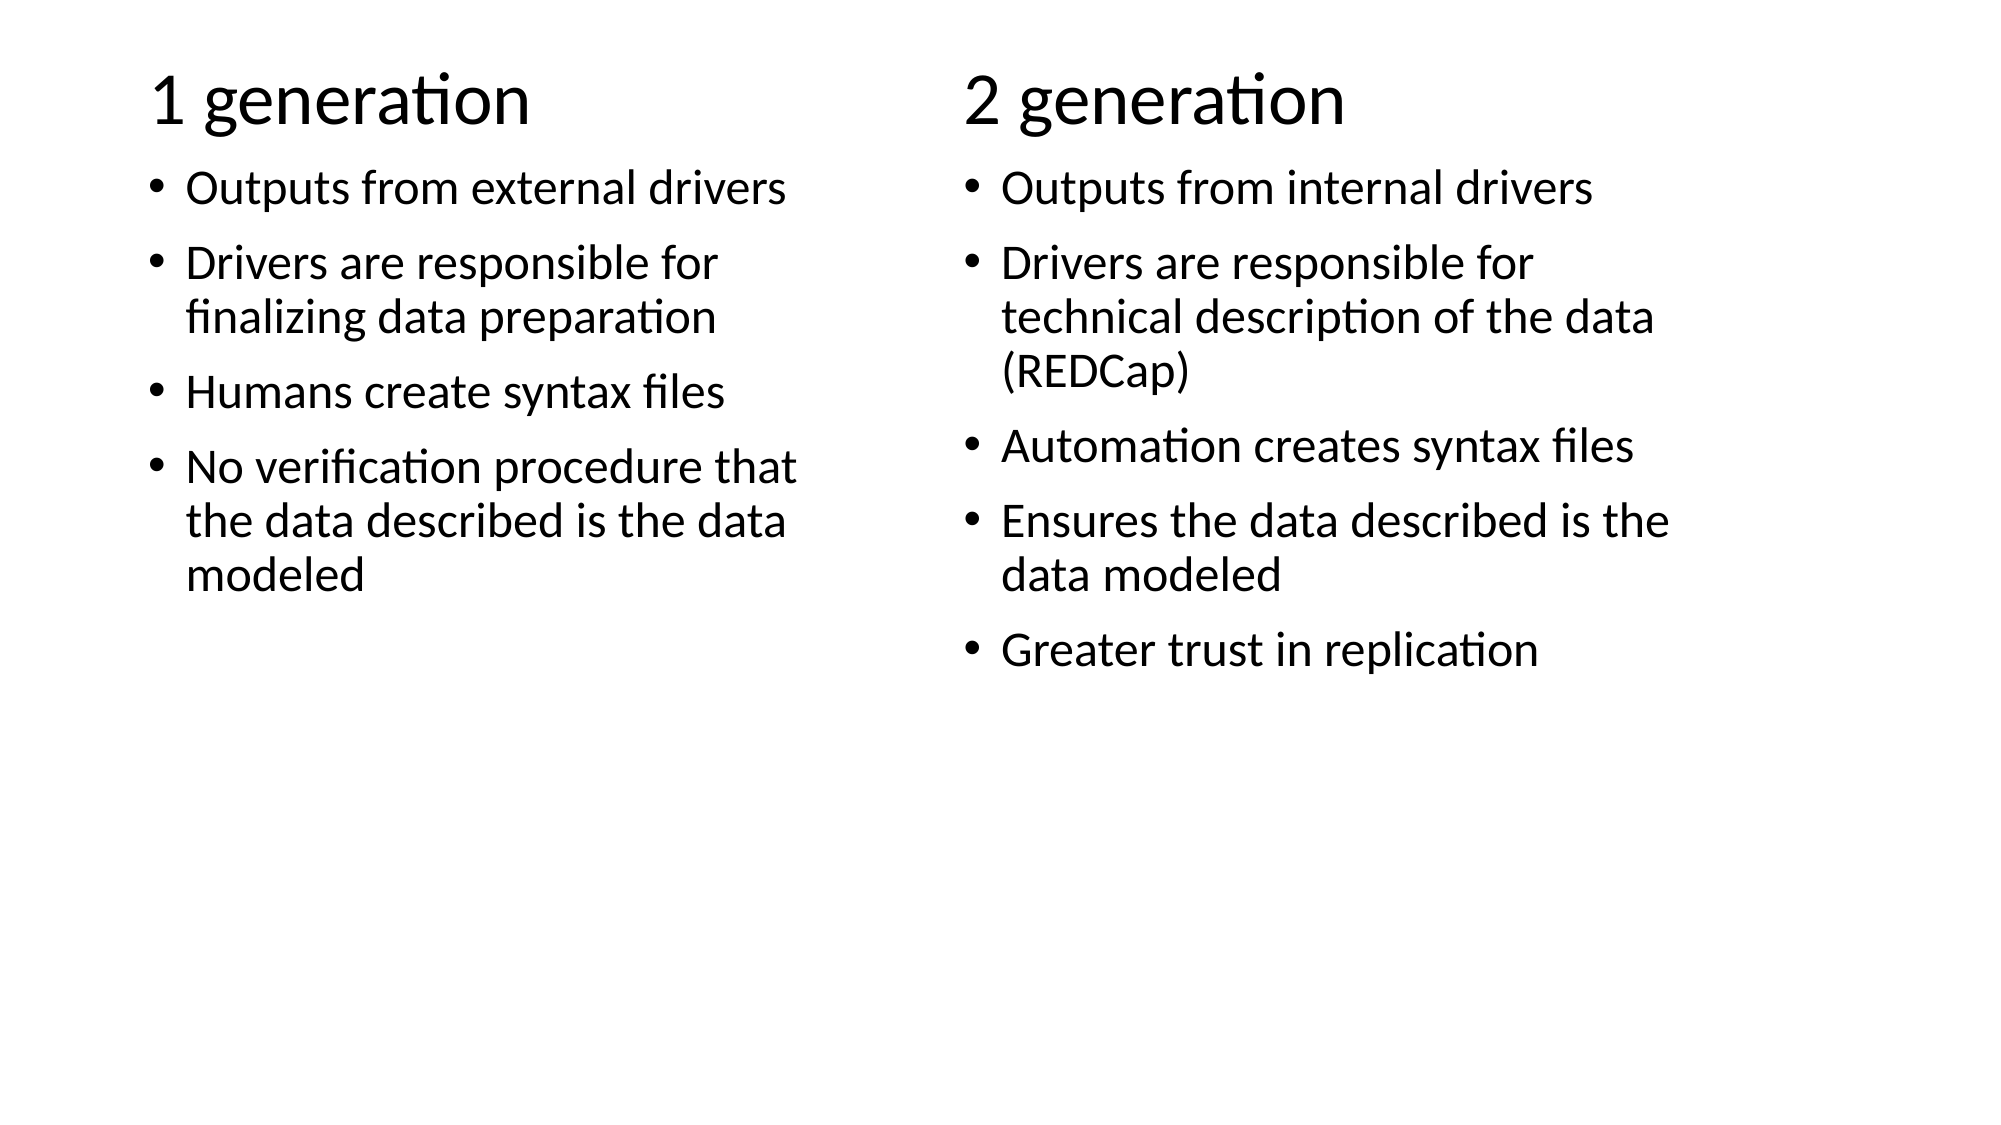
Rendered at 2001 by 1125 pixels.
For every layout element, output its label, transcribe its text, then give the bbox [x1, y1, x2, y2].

list 1 generation Outputs from external drivers Drivers are responsible for finalizing data preparation Humans create syntax files No verification procedure that the data described is the data modeled [133, 52, 880, 1009]
text_box 2 generation Outputs from internal drivers Drivers are responsible for technical description of the data (REDCap) Automation creates syntax files Ensures the data described is the data modeled Greater trust in replication [948, 52, 1696, 1030]
